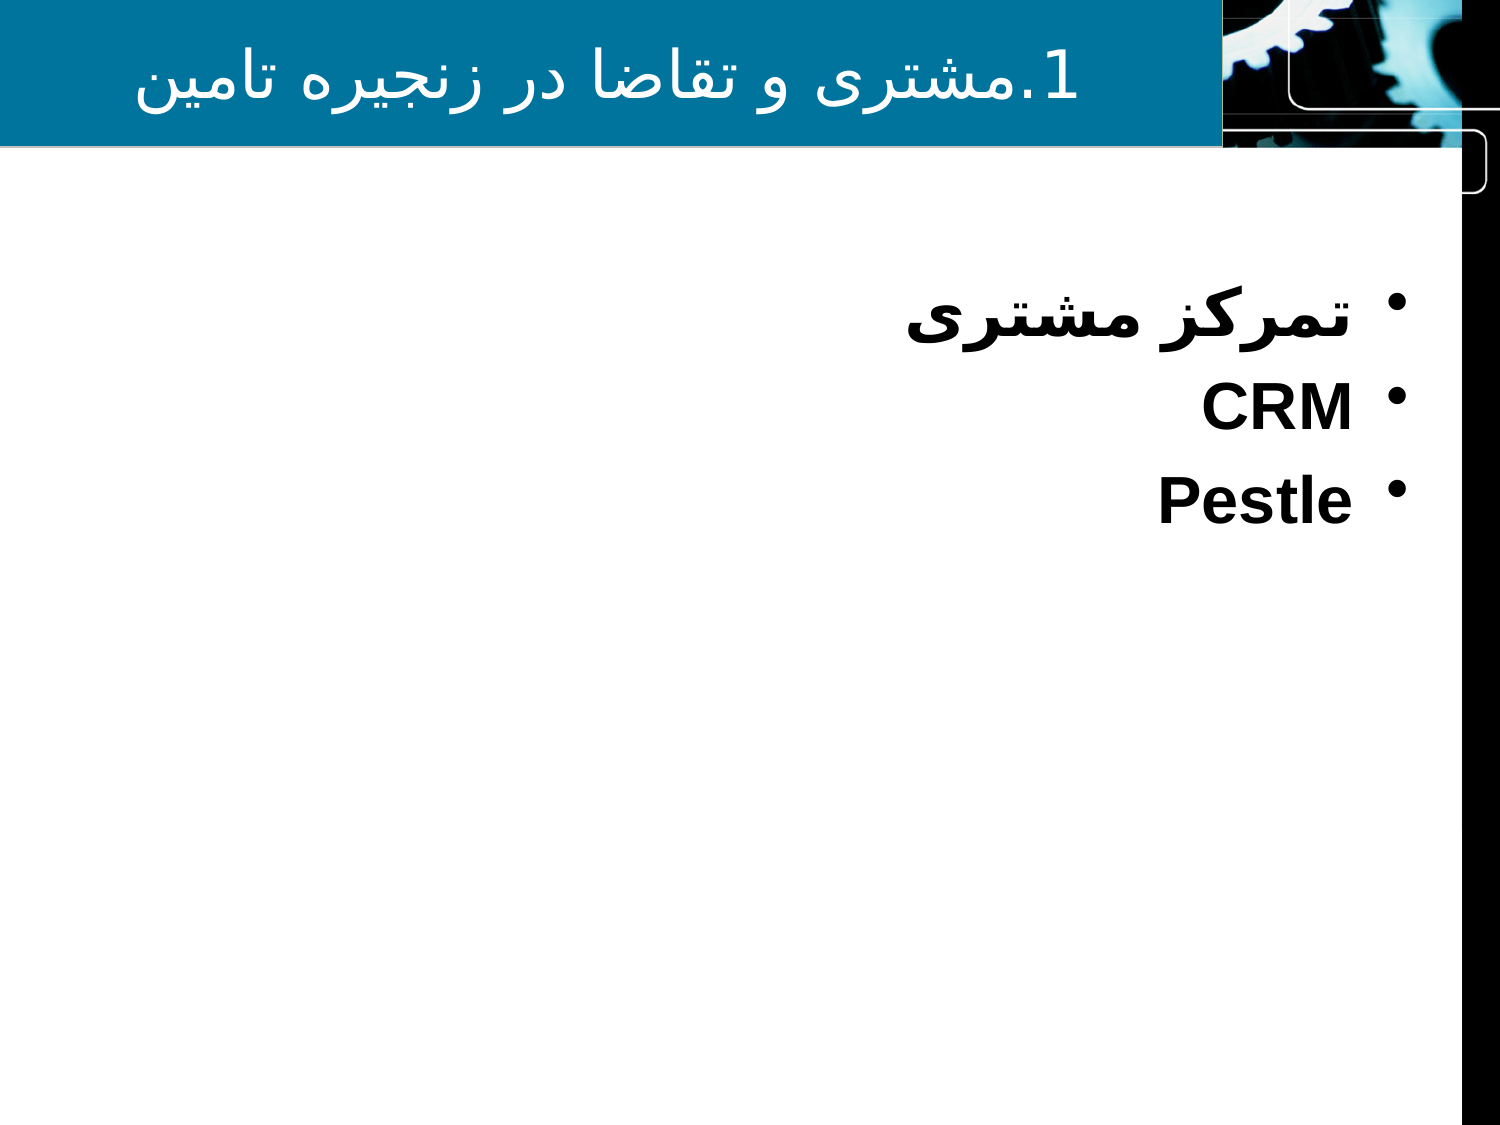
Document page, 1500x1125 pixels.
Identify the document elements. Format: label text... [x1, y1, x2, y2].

picture [0, 0, 1500, 1125]
title 1.مشتری و تقاضا در زنجیره تامین [16, 6, 1199, 138]
list تمرکز مشتری CRM Pestle [75, 262, 1425, 1005]
